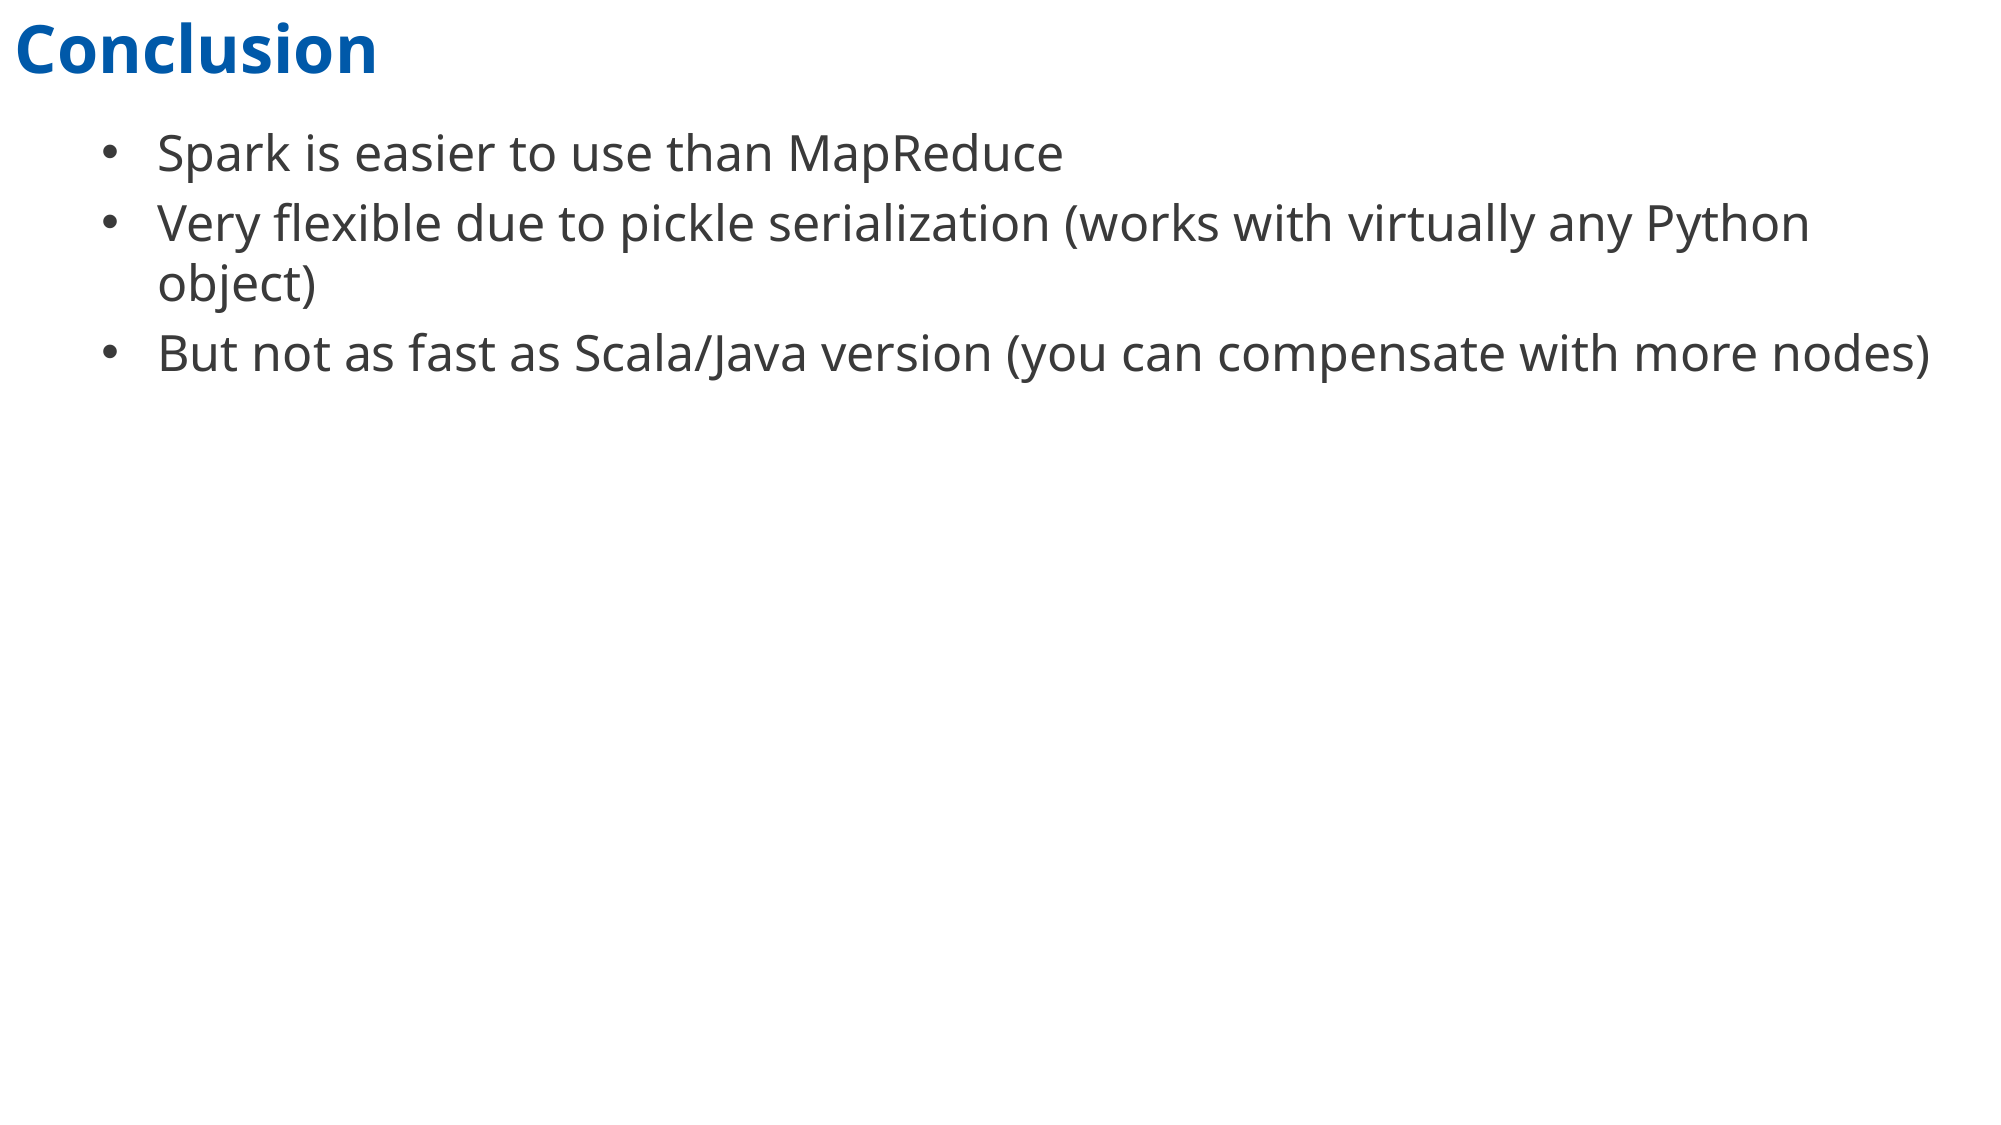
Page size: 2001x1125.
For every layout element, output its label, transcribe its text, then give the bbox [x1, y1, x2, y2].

title Conclusion [0, 0, 2000, 102]
list Spark is easier to use than MapReduce Very flexible due to pickle serialization (works with virtually any Python object) But not as fast as Scala/Java version (you can compensate with more nodes) [86, 113, 1977, 1059]
